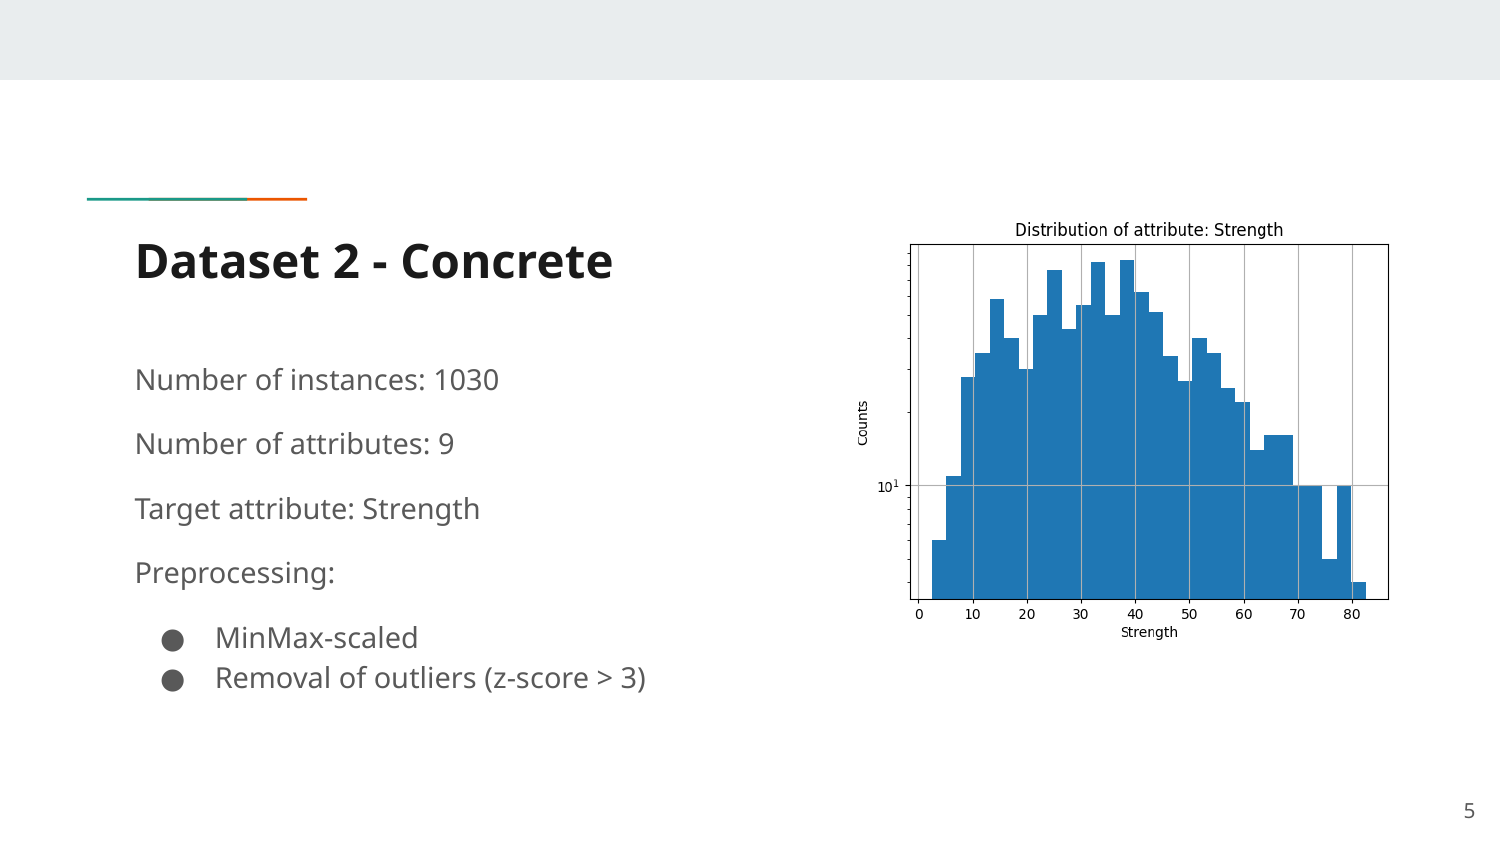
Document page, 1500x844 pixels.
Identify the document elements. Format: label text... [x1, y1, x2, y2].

picture [832, 188, 1450, 649]
list Number of instances: 1030 Number of attributes: 9 Target attribute: Strength Preprocessing: MinMax-scaled Removal of outliers (z-score > 3) [119, 341, 1381, 712]
title Dataset 2 - Concrete [119, 216, 827, 305]
slide_number ‹#› [1400, 779, 1491, 844]
